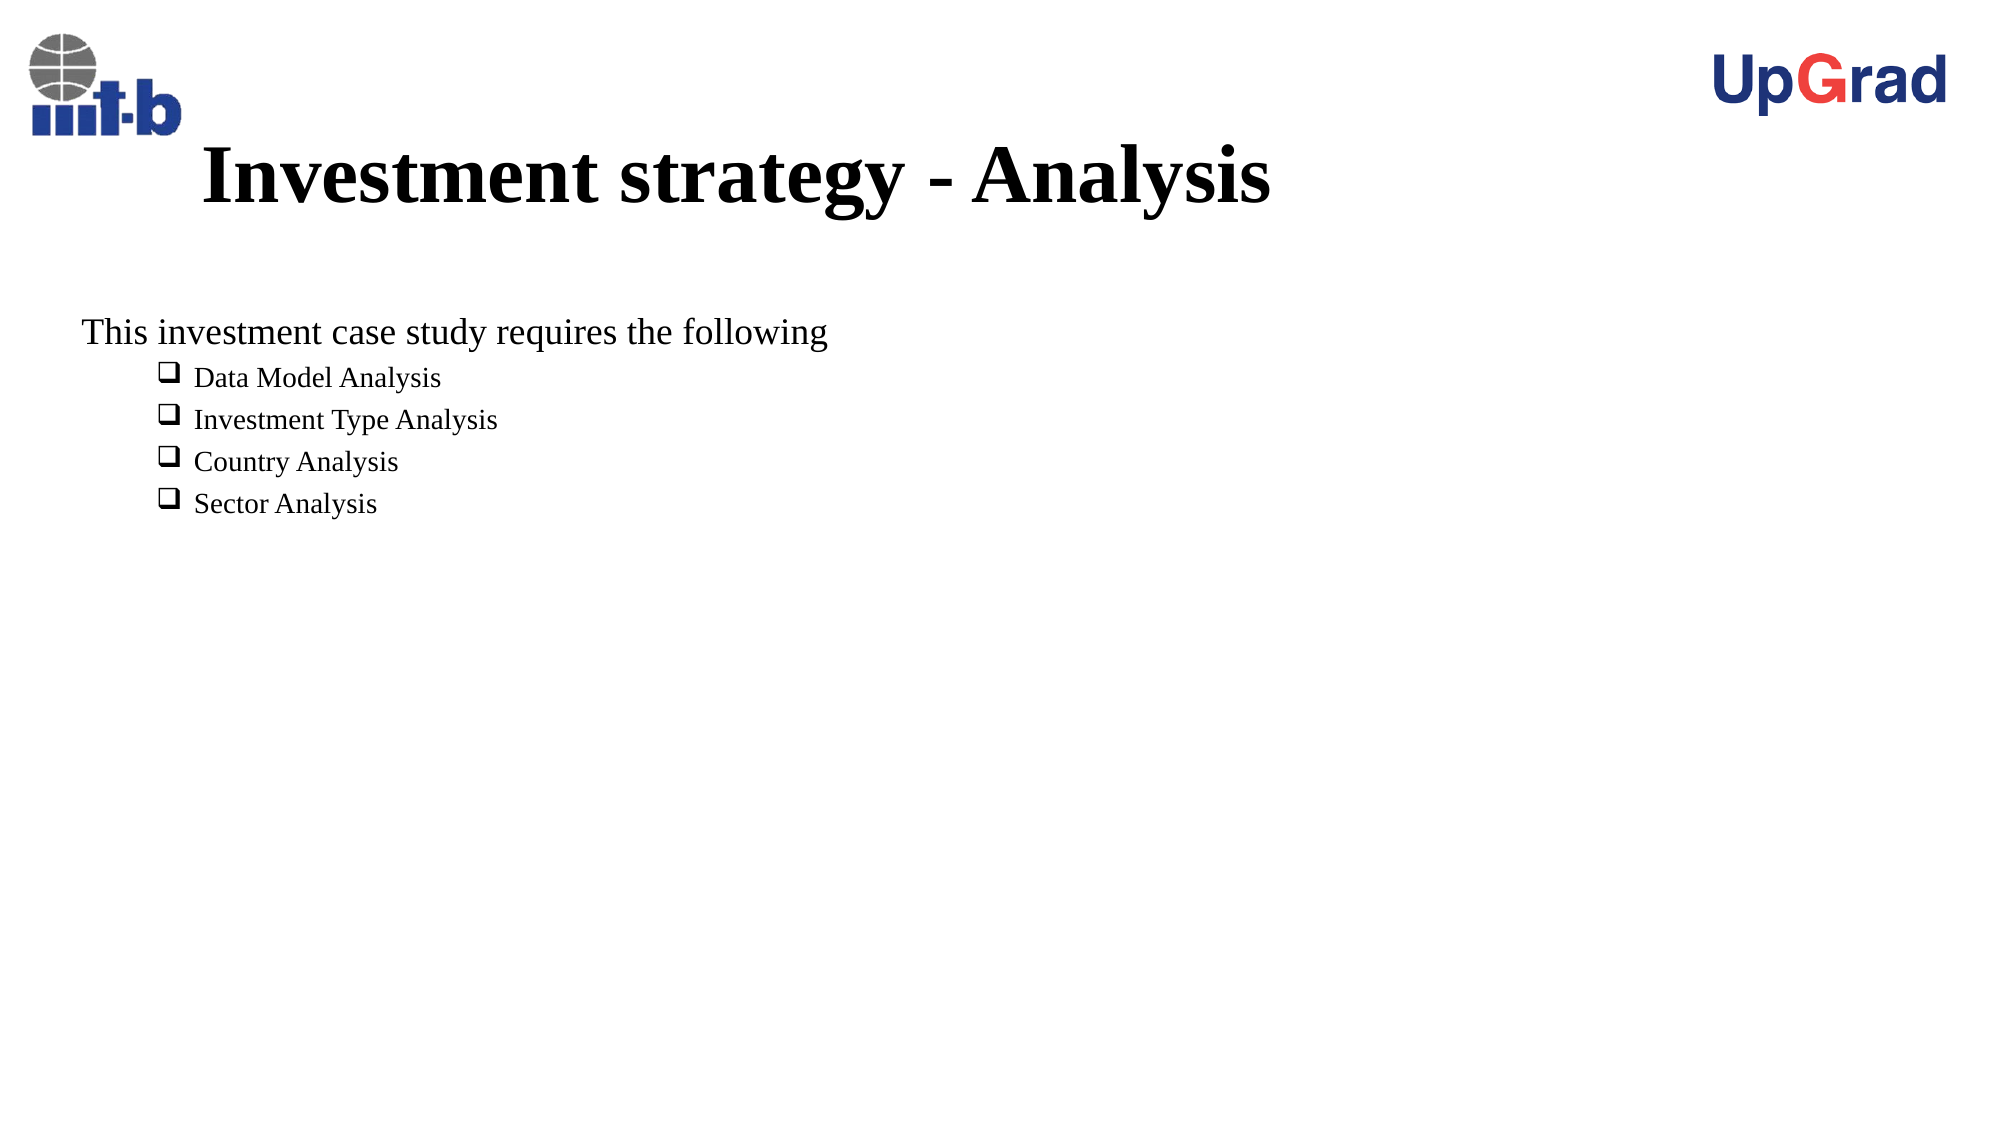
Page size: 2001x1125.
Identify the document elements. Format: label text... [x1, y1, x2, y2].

picture [0, 29, 208, 163]
title Investment strategy - Analysis [186, 104, 1715, 246]
list This investment case study requires the following Data Model Analysis Investment Type Analysis Country Analysis Sector Analysis [66, 304, 1899, 1017]
picture [1714, 53, 1952, 116]
